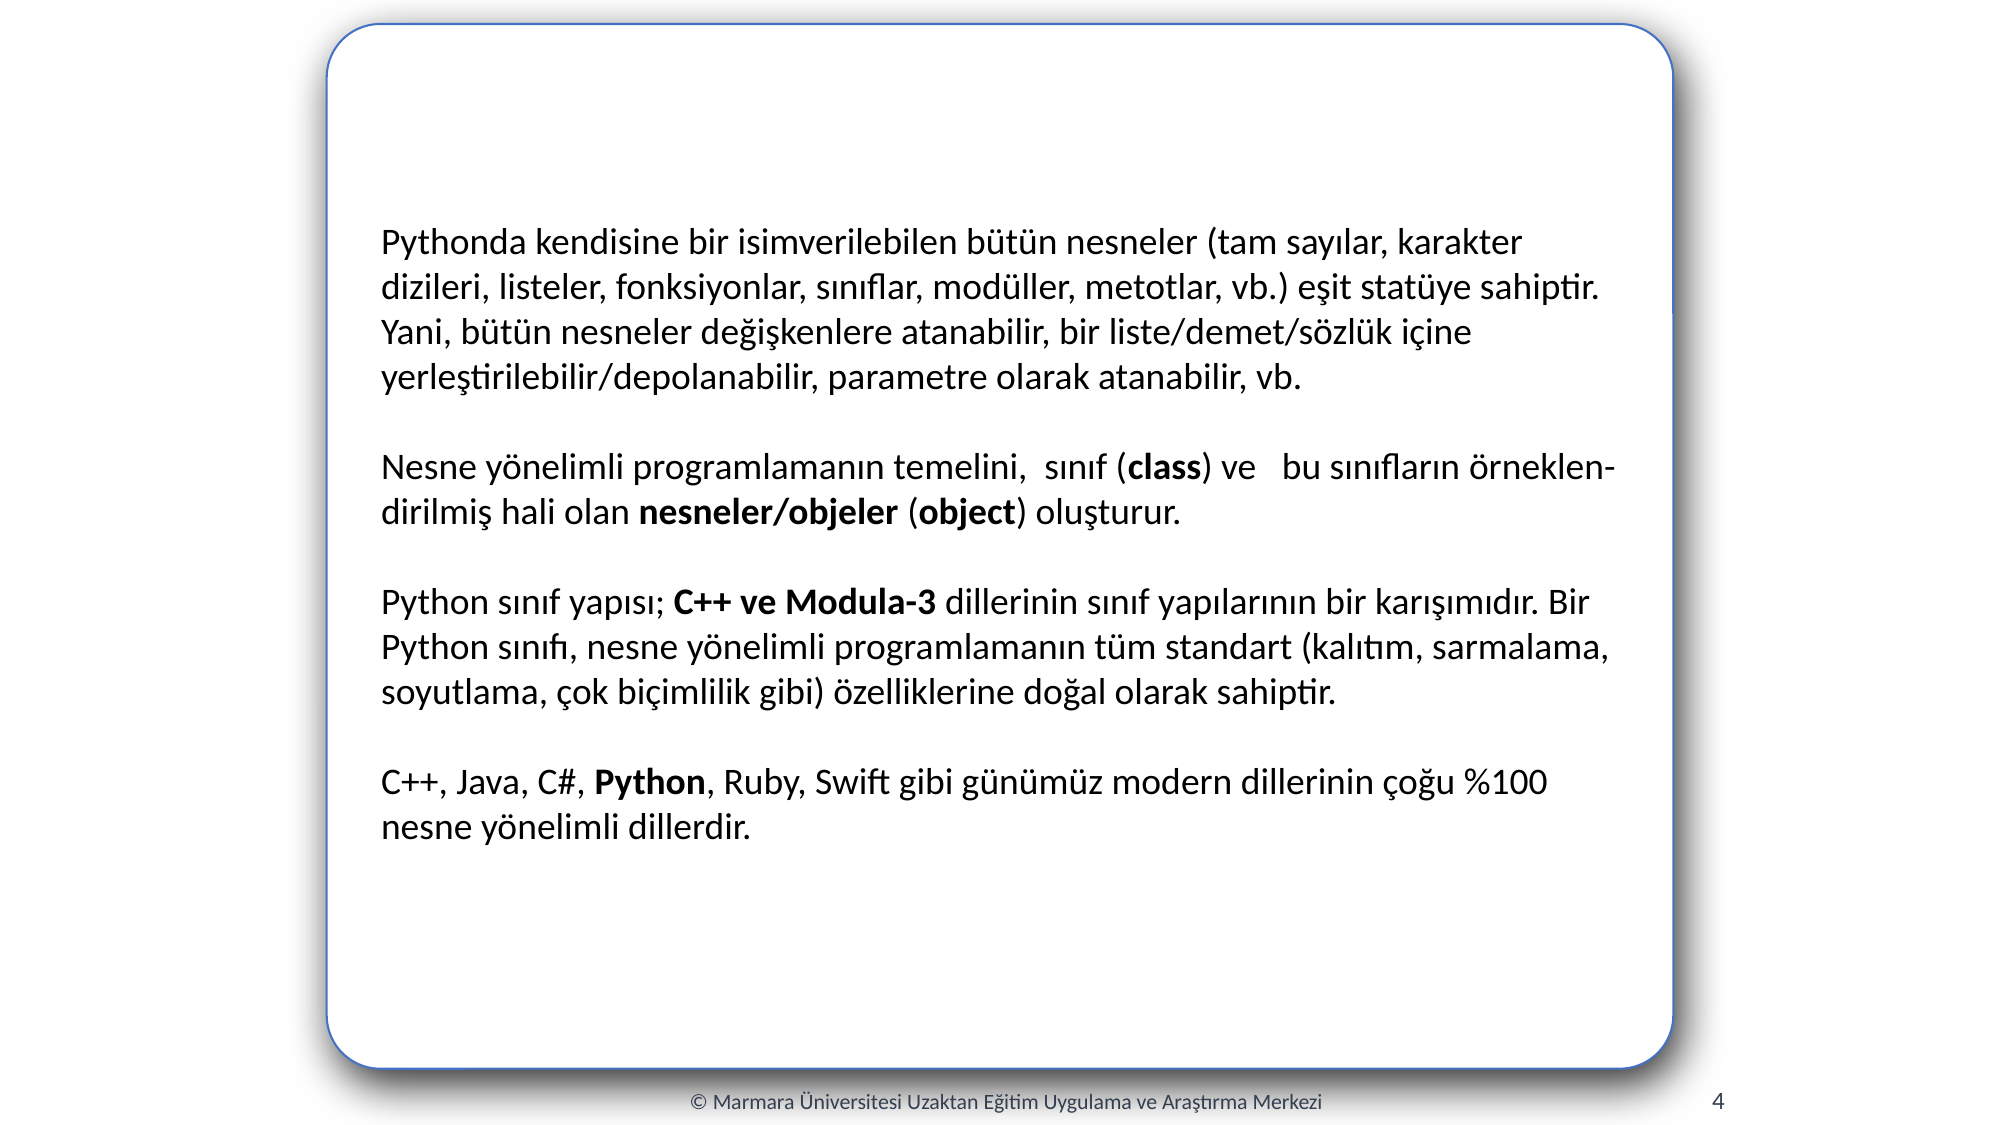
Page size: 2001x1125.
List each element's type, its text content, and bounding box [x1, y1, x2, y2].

text_box Pythonda kendisine bir isimverilebilen bütün nesneler (tam sayılar, karakter dizileri, listeler, fonksiyonlar, sınıflar, modüller, metotlar, vb.) eşit statüye sahiptir. Yani, bütün nesneler değişkenlere atanabilir, bir liste/demet/sözlük içine yerleştirilebilir/depolanabilir, parametre olarak atanabilir, vb. Nesne yönelimli programlamanın temelini, sınıf (class) ve bu sınıfların örneklen- dirilmiş hali olan nesneler/objeler (object) oluşturur. Python sınıf yapısı; C++ ve Modula-3 dillerinin sınıf yapılarının bir karışımıdır. Bir Python sınıfı, nesne yönelimli programlamanın tüm standart (kalıtım, sarmalama, soyutlama, çok biçimlilik gibi) özelliklerine doğal olarak sahiptir. C++, Java, C#, Python, Ruby, Swift gibi günümüz modern dillerinin çoğu %100 nesne yönelimli dillerdir. [366, 119, 1634, 855]
footer © Marmara Üniversitesi Uzaktan Eğitim Uygulama ve Araştırma Merkezi [562, 1070, 1389, 1125]
text_box [325, 22, 1675, 1070]
slide_number 4 [1389, 1069, 1740, 1125]
